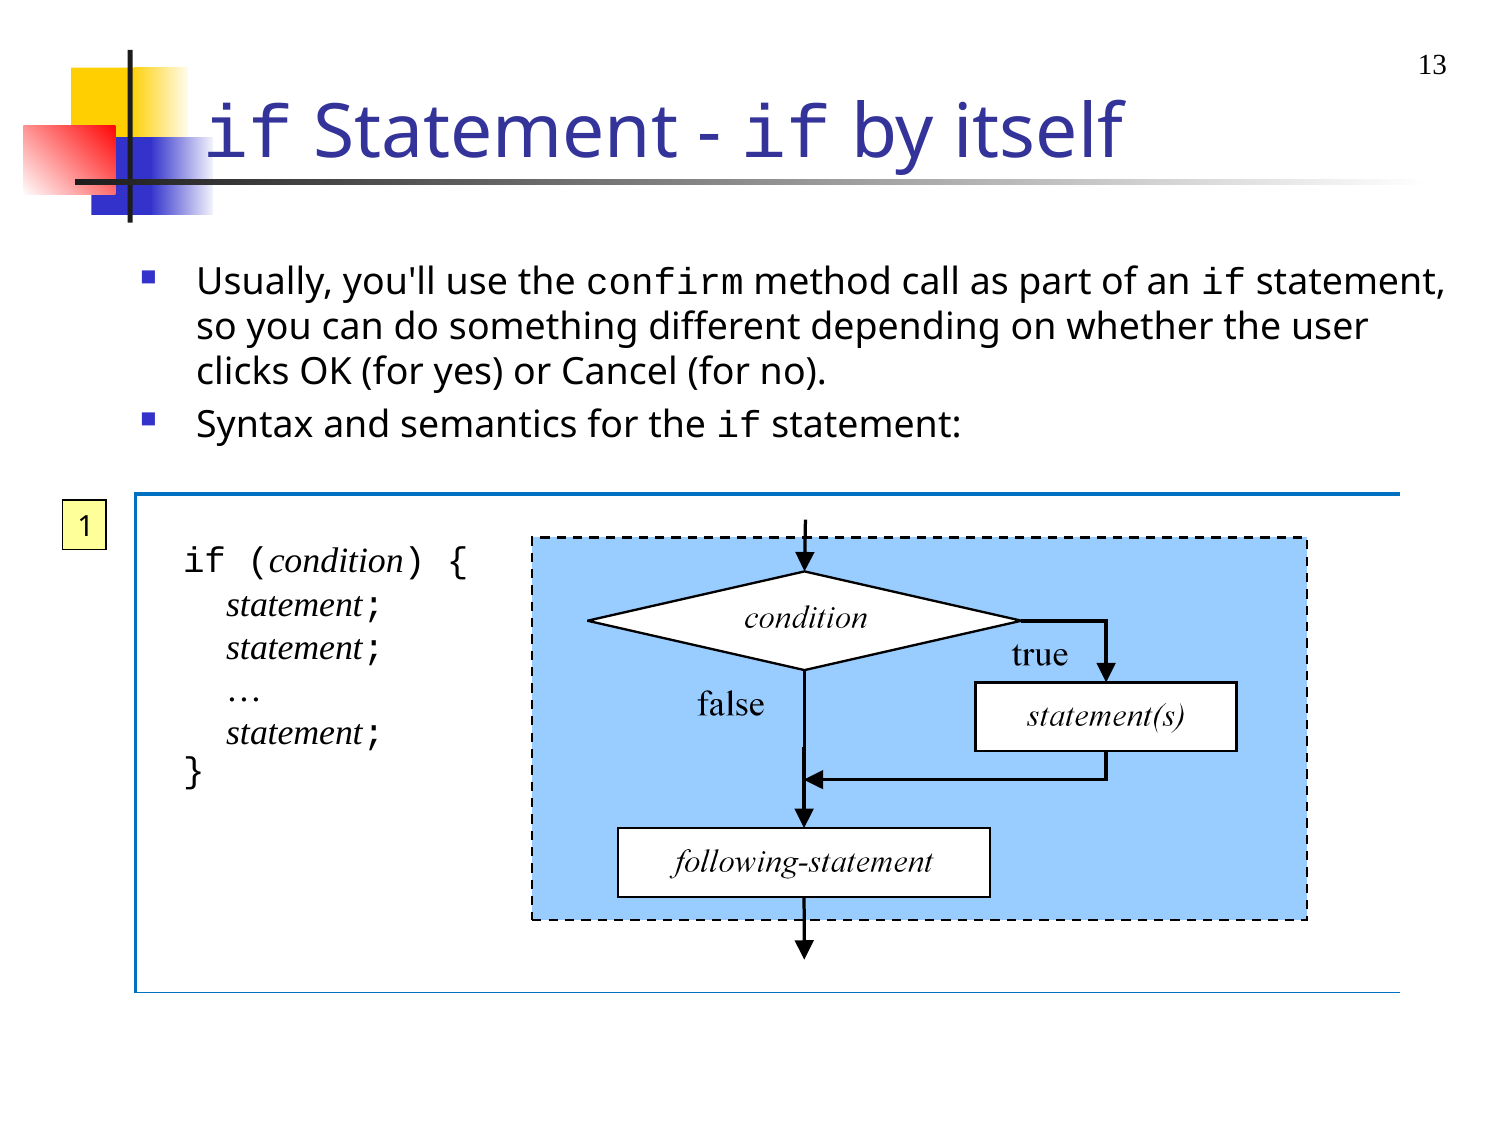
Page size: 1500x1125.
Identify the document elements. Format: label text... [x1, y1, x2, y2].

slide_number 13 [1399, 37, 1463, 101]
title if Statement - if by itself [188, 55, 1338, 180]
text_box 1 [62, 499, 107, 550]
list Usually, you'll use the confirm method call as part of an if statement, so you can do something different depending on whether the user clicks OK (for yes) or Cancel (for no). Syntax and semantics for the if statement: [125, 249, 1463, 1075]
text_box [130, 487, 1401, 994]
